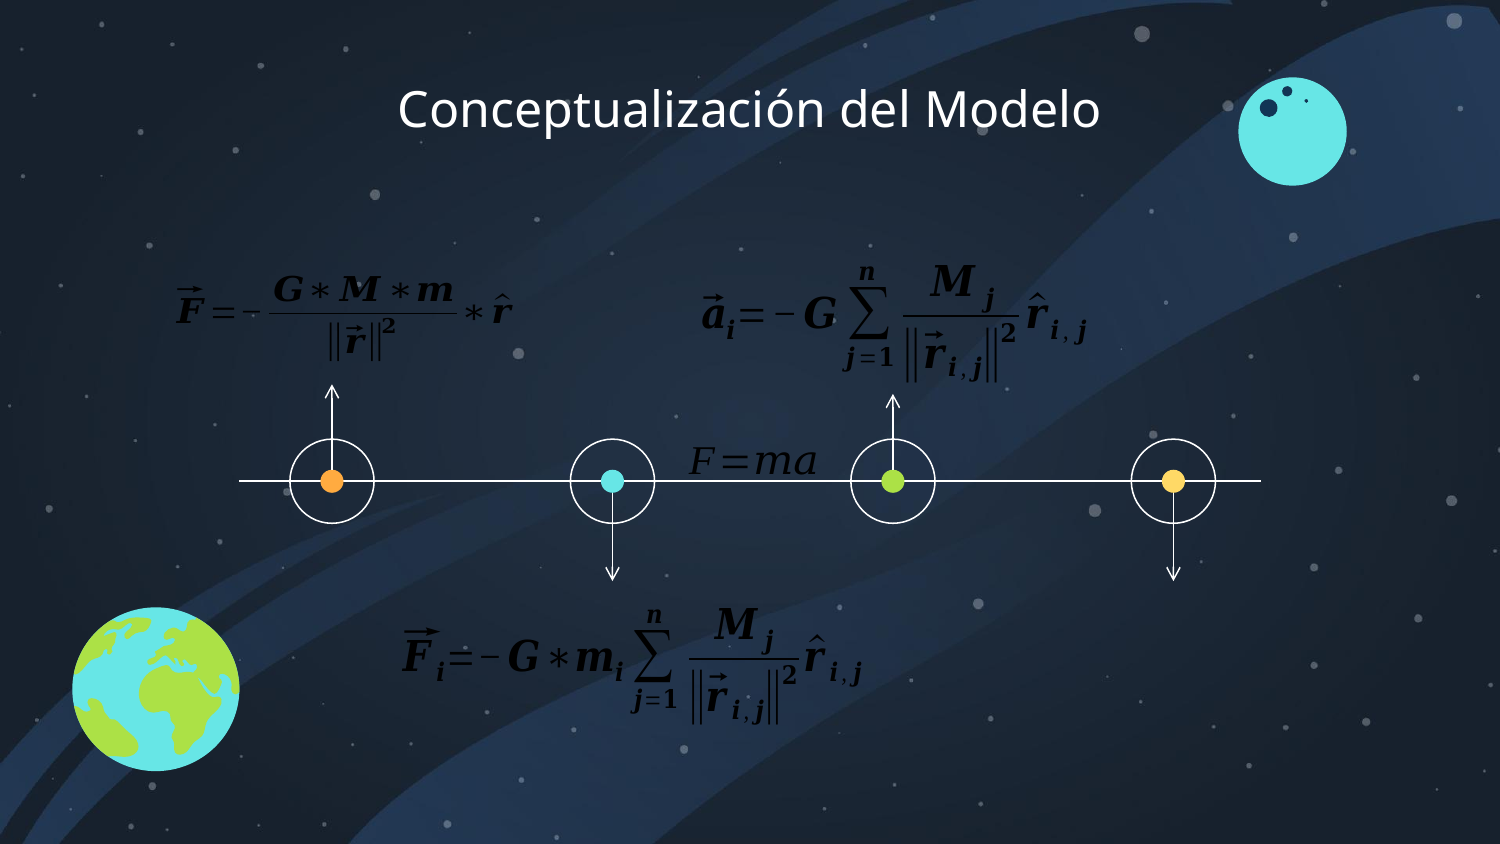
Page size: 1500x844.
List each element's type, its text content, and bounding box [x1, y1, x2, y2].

title Conceptualización del Modelo [51, 62, 1449, 157]
text_box [851, 490, 935, 524]
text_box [72, 607, 240, 772]
text_box [290, 490, 374, 524]
text_box [570, 439, 655, 480]
text_box [613, 490, 654, 524]
text_box [601, 469, 624, 480]
picture [0, 0, 1500, 844]
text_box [1238, 77, 1348, 186]
text_box [337, 439, 374, 480]
text_box [289, 439, 327, 480]
text_box [1174, 490, 1215, 524]
text_box [898, 439, 935, 480]
text_box [320, 470, 344, 480]
text_box [1131, 439, 1216, 480]
text_box [881, 470, 905, 480]
text_box [571, 490, 612, 524]
text_box [850, 439, 888, 480]
text_box [1162, 469, 1185, 480]
text_box [1132, 490, 1173, 524]
